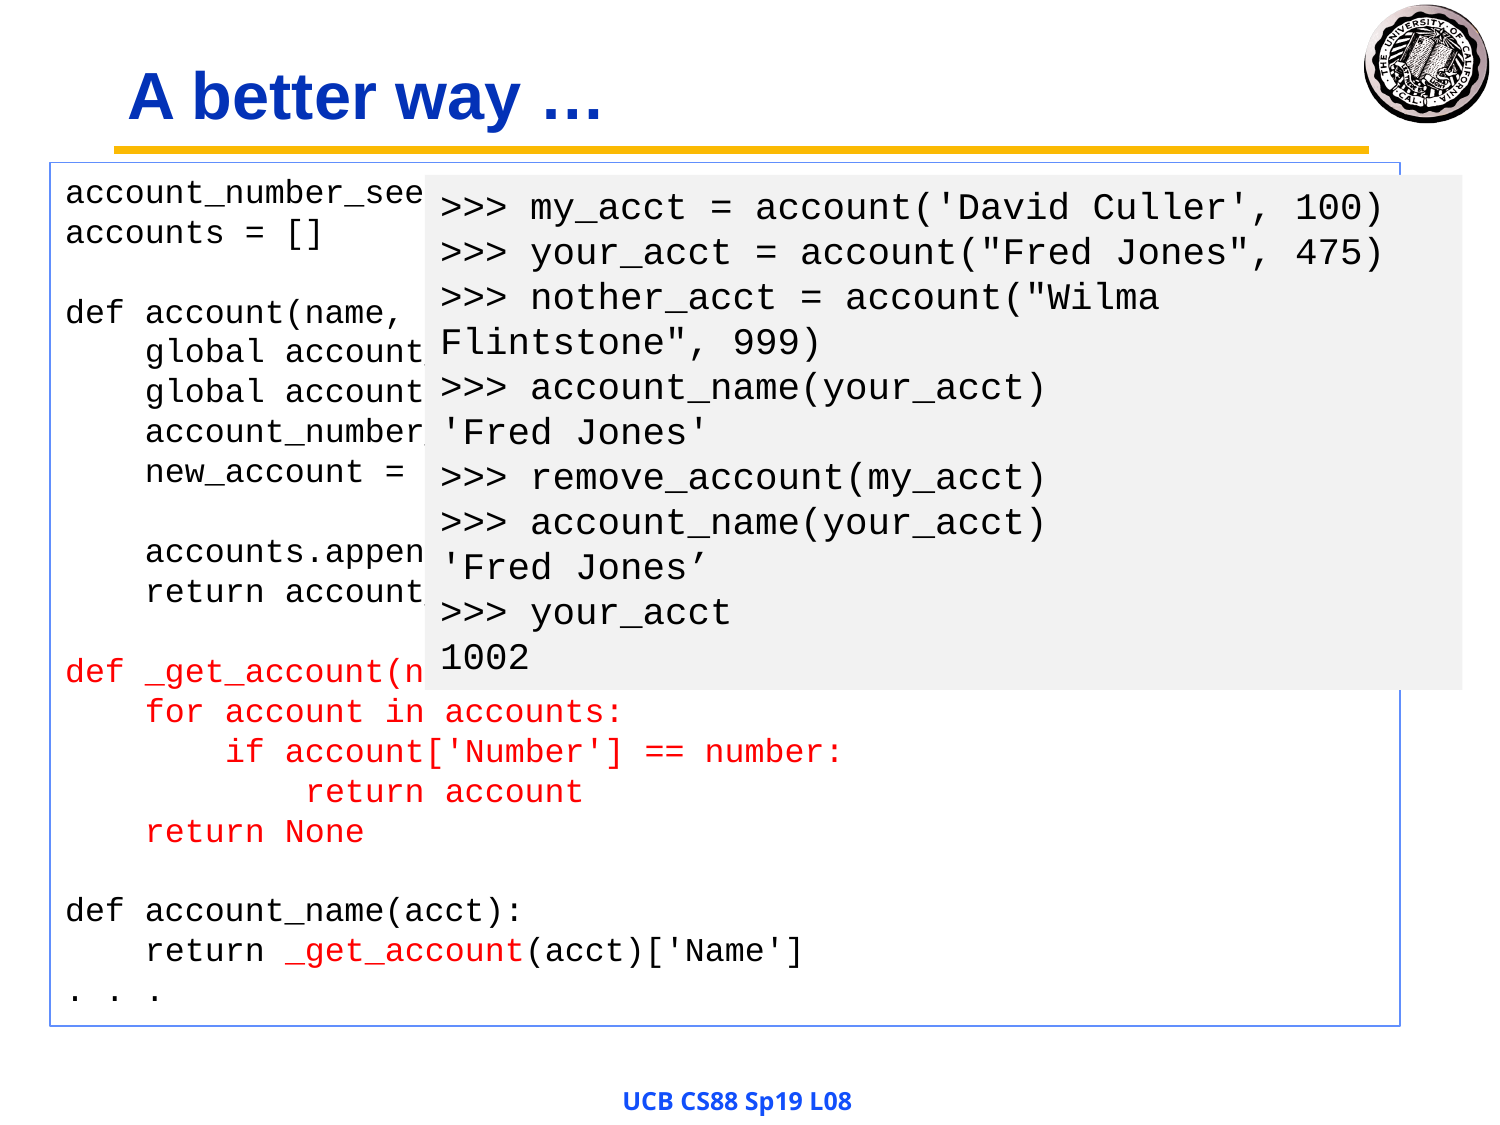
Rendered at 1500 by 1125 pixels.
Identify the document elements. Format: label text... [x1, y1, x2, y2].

title A better way … [112, 37, 1375, 159]
text_box account_number_seed = 1000 accounts = [] def account(name, initial_deposit): global account_number_seed global accounts account_number_seed += 1 new_account = {'Name' : name, 'Number': account_number_seed, 'Balance' : initial_deposit} accounts.append(new_account) return account_number_seed def _get_account(number): for account in accounts: if account['Number'] == number: return account return None def account_name(acct): return _get_account(acct)['Name'] . . . [49, 162, 1400, 1026]
text_box >>> my_acct = account('David Culler', 100) >>> your_acct = account("Fred Jones", 475) >>> nother_acct = account("Wilma Flintstone", 999) >>> account_name(your_acct) 'Fred Jones' >>> remove_account(my_acct) >>> account_name(your_acct) 'Fred Jones’ >>> your_acct 1002 [424, 174, 1463, 690]
footer UCB CS88 Sp19 L08 [500, 1074, 975, 1125]
picture [1350, 0, 1500, 127]
